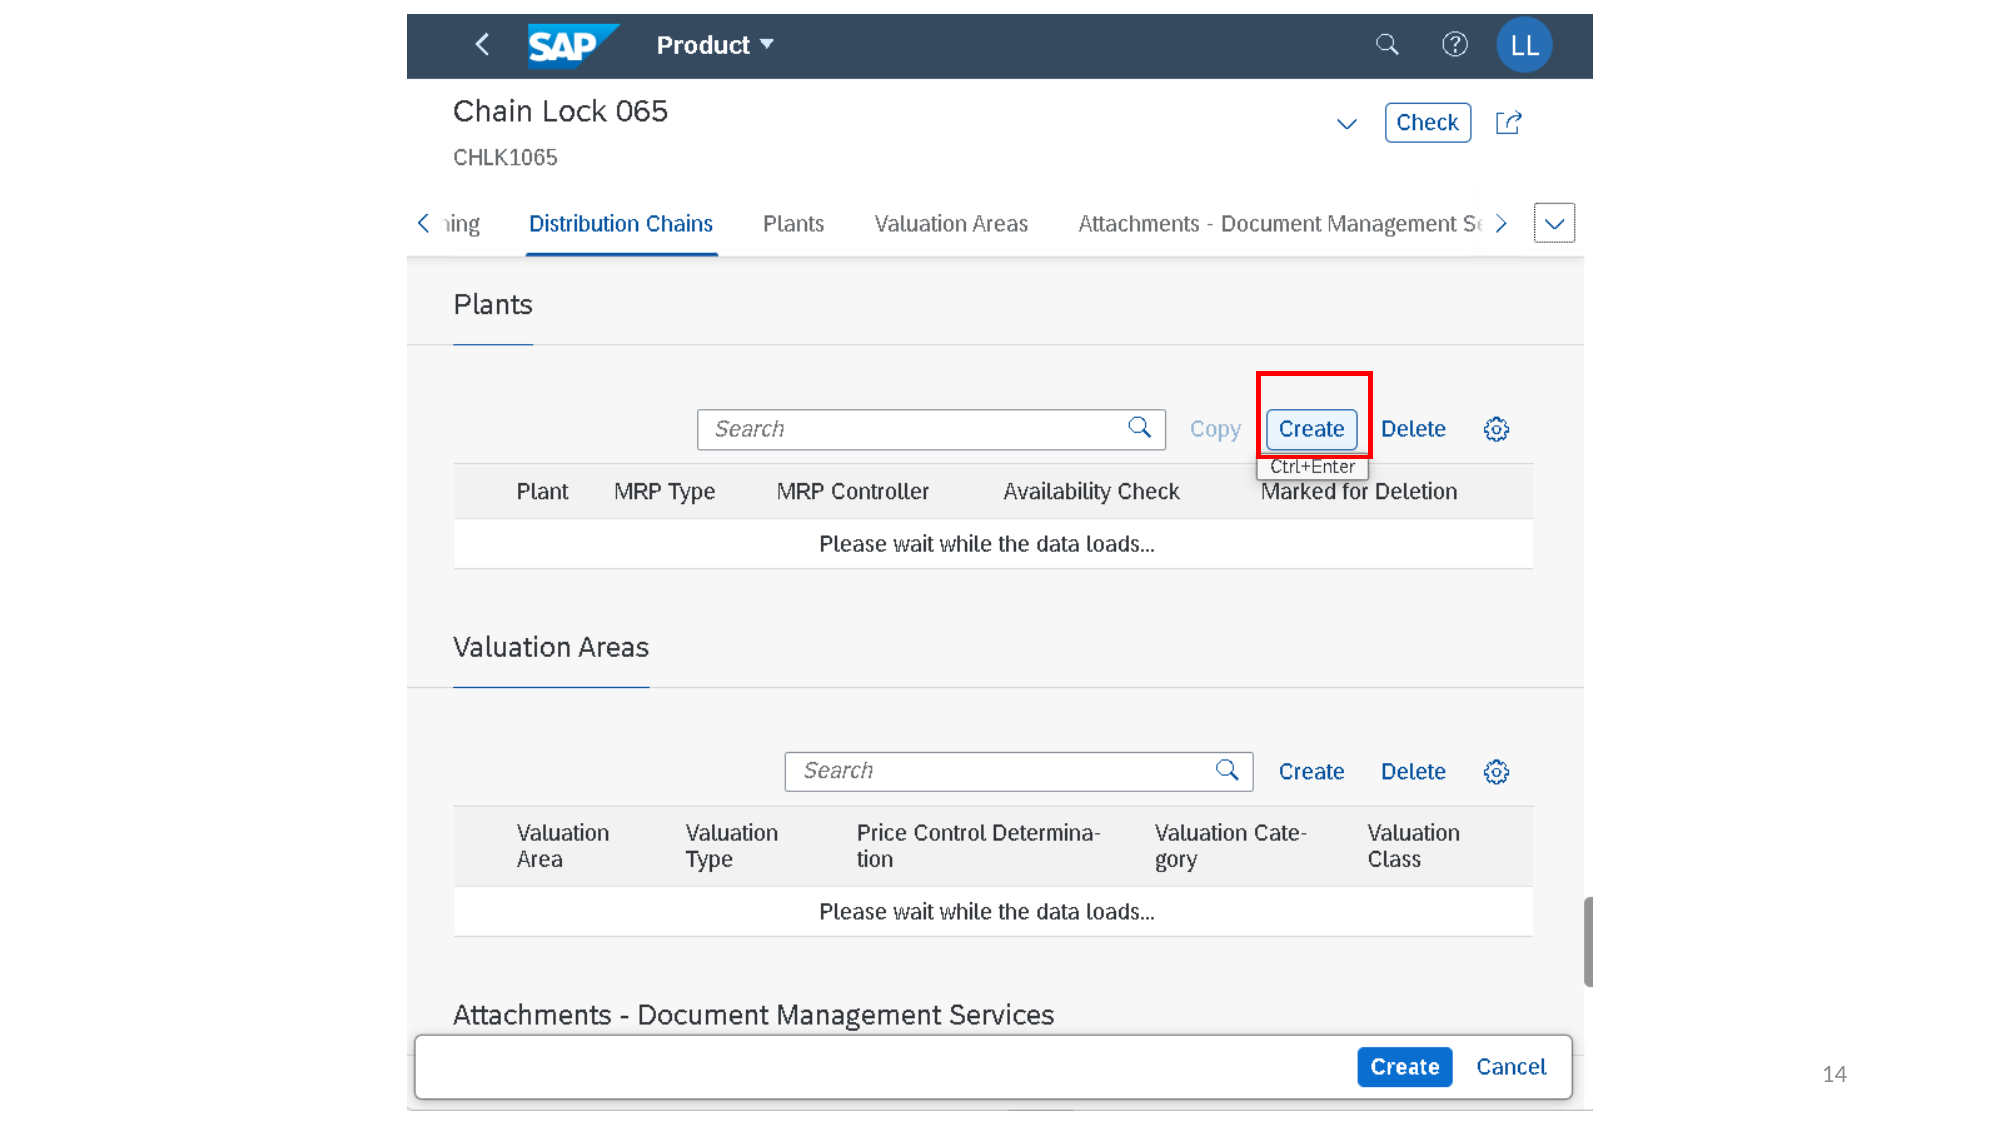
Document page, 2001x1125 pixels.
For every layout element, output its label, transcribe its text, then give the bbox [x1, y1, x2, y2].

picture [407, 14, 1593, 1111]
slide_number 14 [1593, 1042, 1863, 1103]
